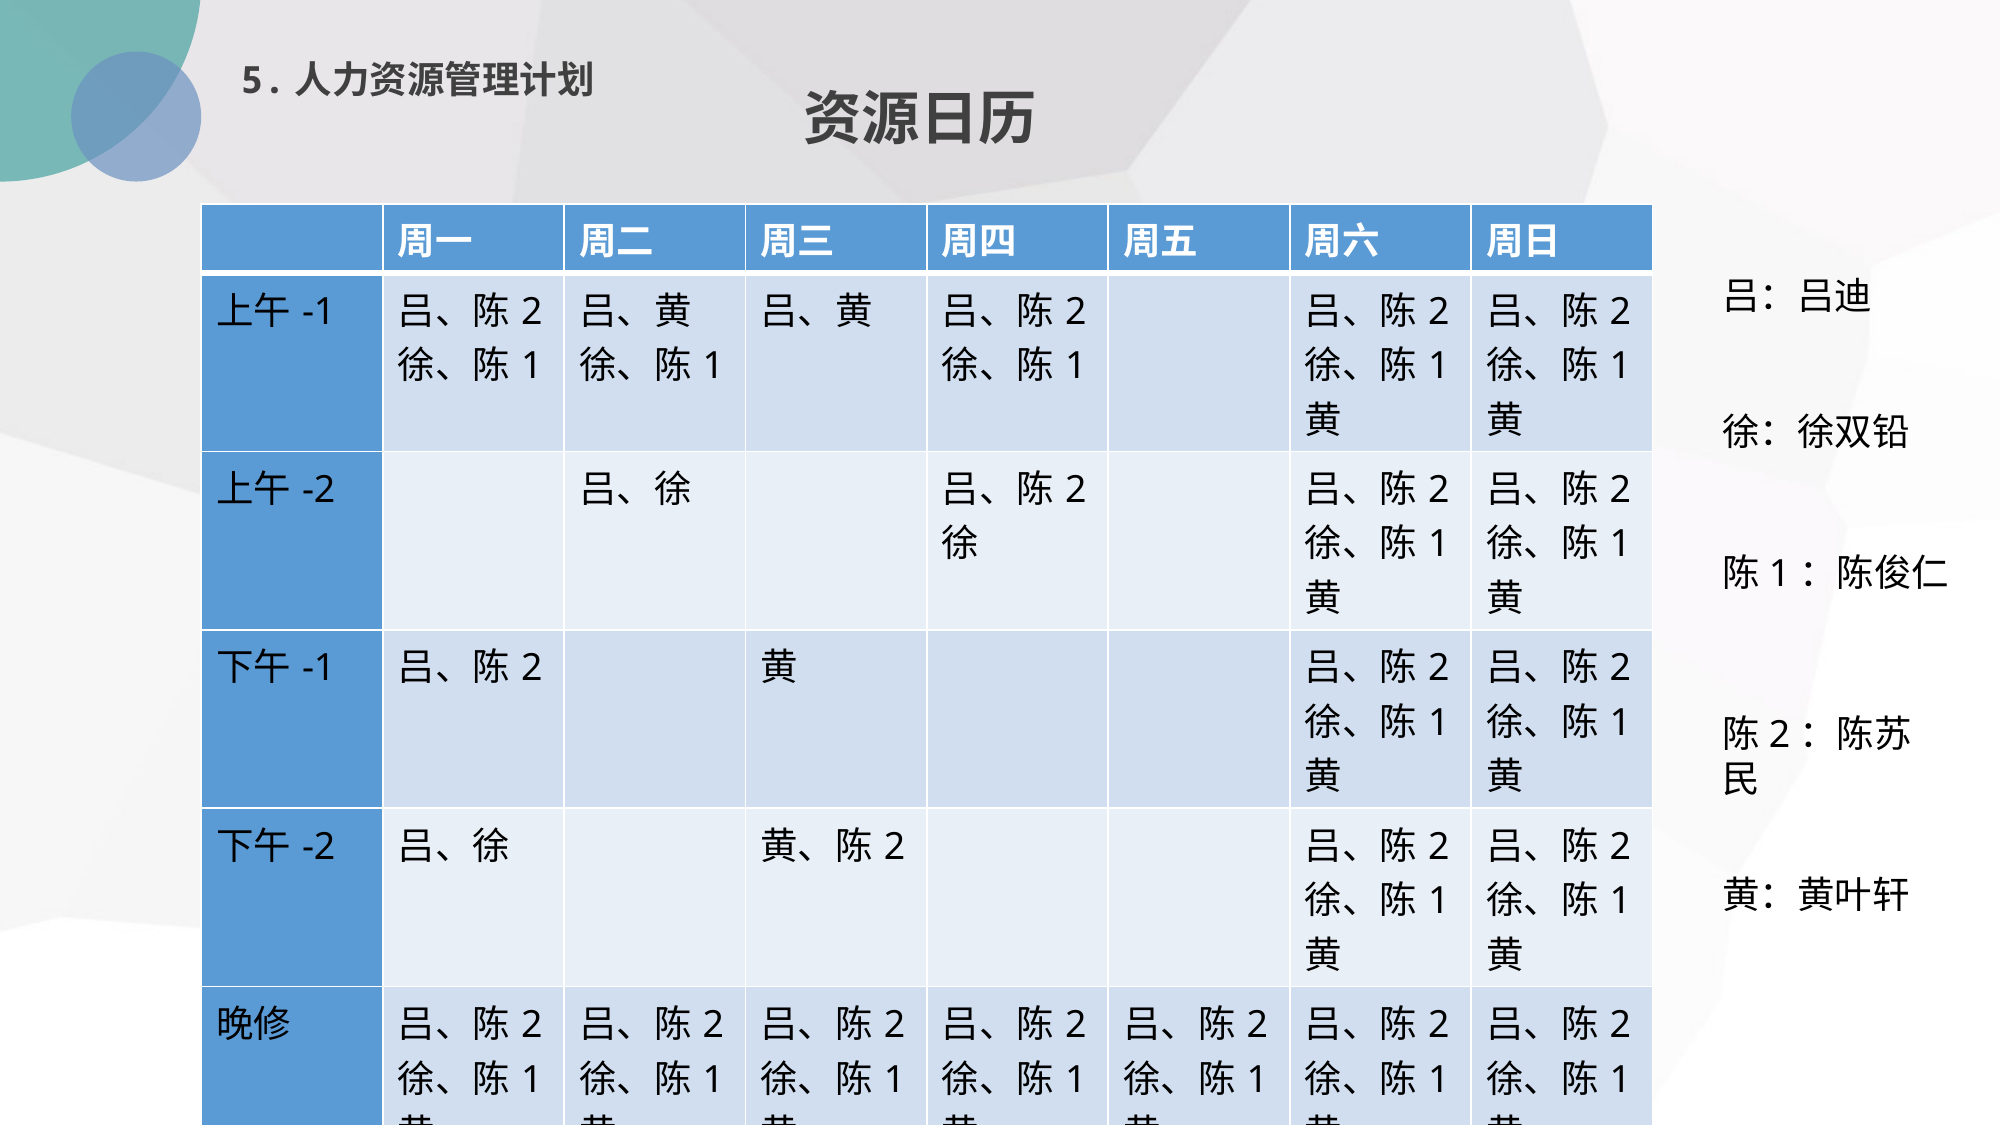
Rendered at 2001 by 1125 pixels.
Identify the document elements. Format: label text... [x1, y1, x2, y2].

text_box 徐：徐双铅 [1707, 400, 1933, 461]
text_box 陈1：陈俊仁 [1707, 541, 1983, 602]
table_cell 晚修 [202, 987, 382, 1125]
table_cell [928, 631, 1107, 807]
table_cell 吕、陈2 徐、陈1 黄 [565, 987, 745, 1125]
table_cell 吕、陈2 徐、陈1 [928, 276, 1107, 451]
table_cell 吕、陈2 徐、陈1 黄 [1472, 631, 1652, 807]
text_box 吕：吕迪 [1707, 264, 1933, 325]
table_cell 吕、陈2 徐 [928, 452, 1107, 629]
table_cell 吕、陈2 徐、陈1 黄 [1291, 809, 1470, 986]
table_cell 吕、陈2 徐、陈1 黄 [1472, 987, 1652, 1125]
table_cell [384, 452, 563, 629]
table_cell [1109, 631, 1289, 807]
table_cell 吕、陈2 徐、陈1 黄 [1291, 452, 1470, 629]
table_cell 吕、陈2 徐、陈1 黄 [928, 987, 1107, 1125]
table_cell 黄 [746, 631, 926, 807]
table_cell [565, 631, 745, 807]
text_box 黄：黄叶轩 [1707, 863, 1933, 923]
table_cell 吕、陈2 徐、陈1 黄 [746, 987, 926, 1125]
table_header 周一 [384, 205, 563, 270]
text_box [70, 50, 203, 183]
table_cell [1109, 452, 1289, 629]
table_cell 吕、徐 [384, 809, 563, 986]
table_cell 上午-1 [202, 276, 382, 451]
table_cell [746, 452, 926, 629]
table_cell 下午-1 [202, 631, 382, 807]
table_cell [1109, 276, 1289, 451]
table_header 周三 [746, 205, 926, 270]
table_header 周六 [1291, 205, 1470, 270]
table_header [202, 205, 382, 270]
table_cell [565, 809, 745, 986]
table_cell 吕、陈2 徐、陈1 黄 [384, 987, 563, 1125]
table_cell [928, 809, 1107, 986]
table_header 周日 [1472, 205, 1652, 270]
table_header 周二 [565, 205, 745, 270]
table_cell 吕、陈2 徐、陈1 黄 [1291, 276, 1470, 451]
table_cell [1109, 809, 1289, 986]
text_box 5.人力资源管理计划 [226, 48, 610, 109]
table_cell 吕、陈2 徐、陈1 黄 [1109, 987, 1289, 1125]
table_cell 黄、陈2 [746, 809, 926, 986]
table_cell 吕、陈2 徐、陈1 黄 [1291, 631, 1470, 807]
table_cell 吕、黄 [746, 276, 926, 451]
table_cell 吕、陈2 徐、陈1 [384, 276, 563, 451]
table_cell 吕、徐 [565, 452, 745, 629]
table_cell 吕、陈2 徐、陈1 黄 [1472, 276, 1652, 451]
table_header 周五 [1109, 205, 1289, 270]
table_cell 吕、陈2 徐、陈1 黄 [1472, 452, 1652, 629]
table_header 周四 [928, 205, 1107, 270]
table_cell 吕、陈2 [384, 631, 563, 807]
text_box [0, 0, 202, 183]
table_cell 吕、陈2 徐、陈1 黄 [1291, 987, 1470, 1125]
text_box 资源日历 [788, 73, 1052, 159]
table_cell 下午-2 [202, 809, 382, 986]
table_cell 吕、黄 徐、陈1 [565, 276, 745, 451]
table_cell 吕、陈2 徐、陈1 黄 [1472, 809, 1652, 986]
text_box 陈2：陈苏民 [1707, 702, 1963, 808]
table_cell 上午-2 [202, 452, 382, 629]
picture [0, 0, 2001, 1125]
